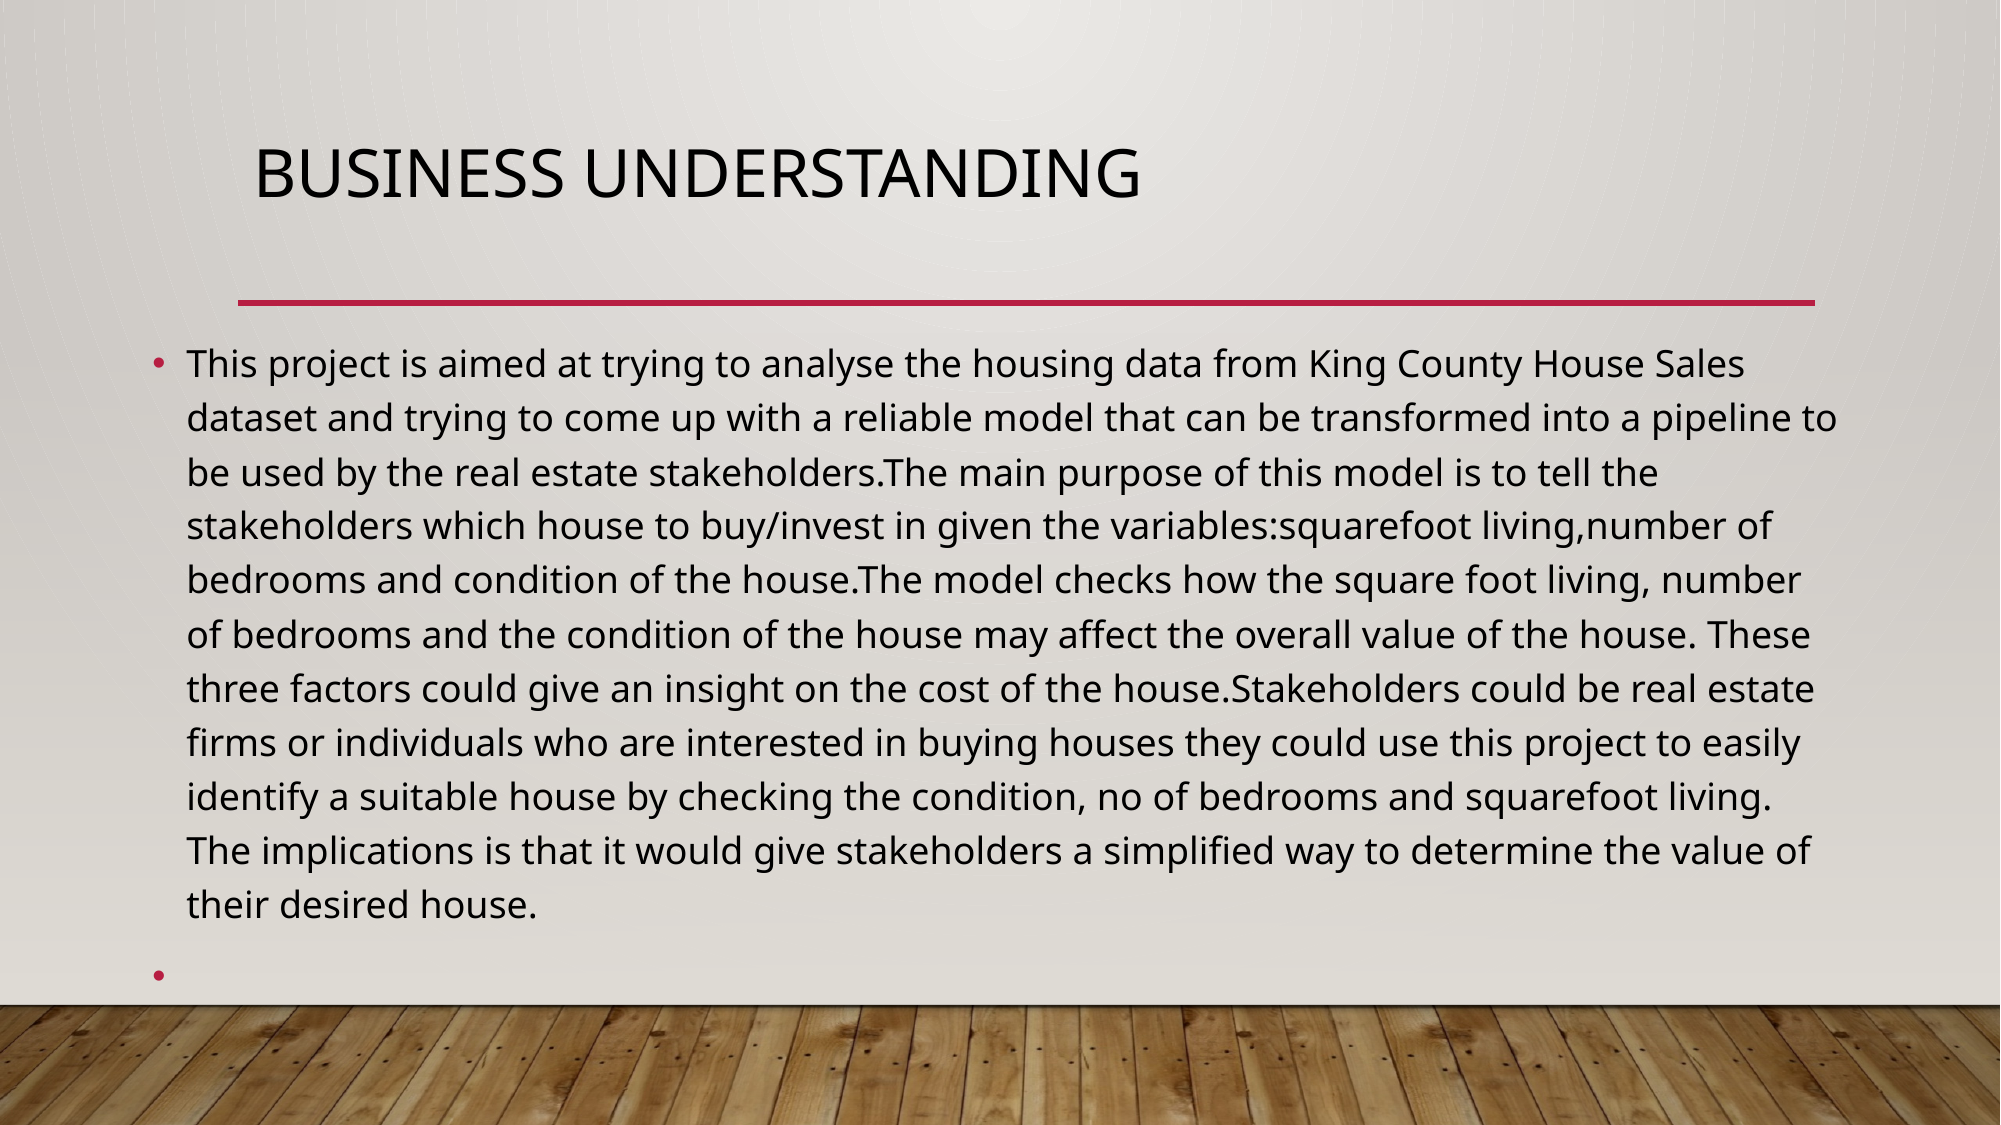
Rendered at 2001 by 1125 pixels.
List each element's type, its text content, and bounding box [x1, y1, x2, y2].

picture [0, 1005, 2000, 1125]
title BUSINESS UNDERSTANDING [238, 131, 1814, 251]
list This project is aimed at trying to analyse the housing data from King County House Sales dataset and trying to come up with a reliable model that can be transformed into a pipeline to be used by the real estate stakeholders.The main purpose of this model is to tell the stakeholders which house to buy/invest in given the variables:squarefoot living,number of bedrooms and condition of the house.The model checks how the square foot living, number of bedrooms and the condition of the house may affect the overall value of the house. These three factors could give an insight on the cost of the house.Stakeholders could be real estate firms or individuals who are interested in buying houses they could use this project to easily identify a suitable house by checking the condition, no of bedrooms and squarefoot living. The implications is that it would give stakeholders a simplified way to determine the value of their desired house. [137, 251, 1863, 1014]
